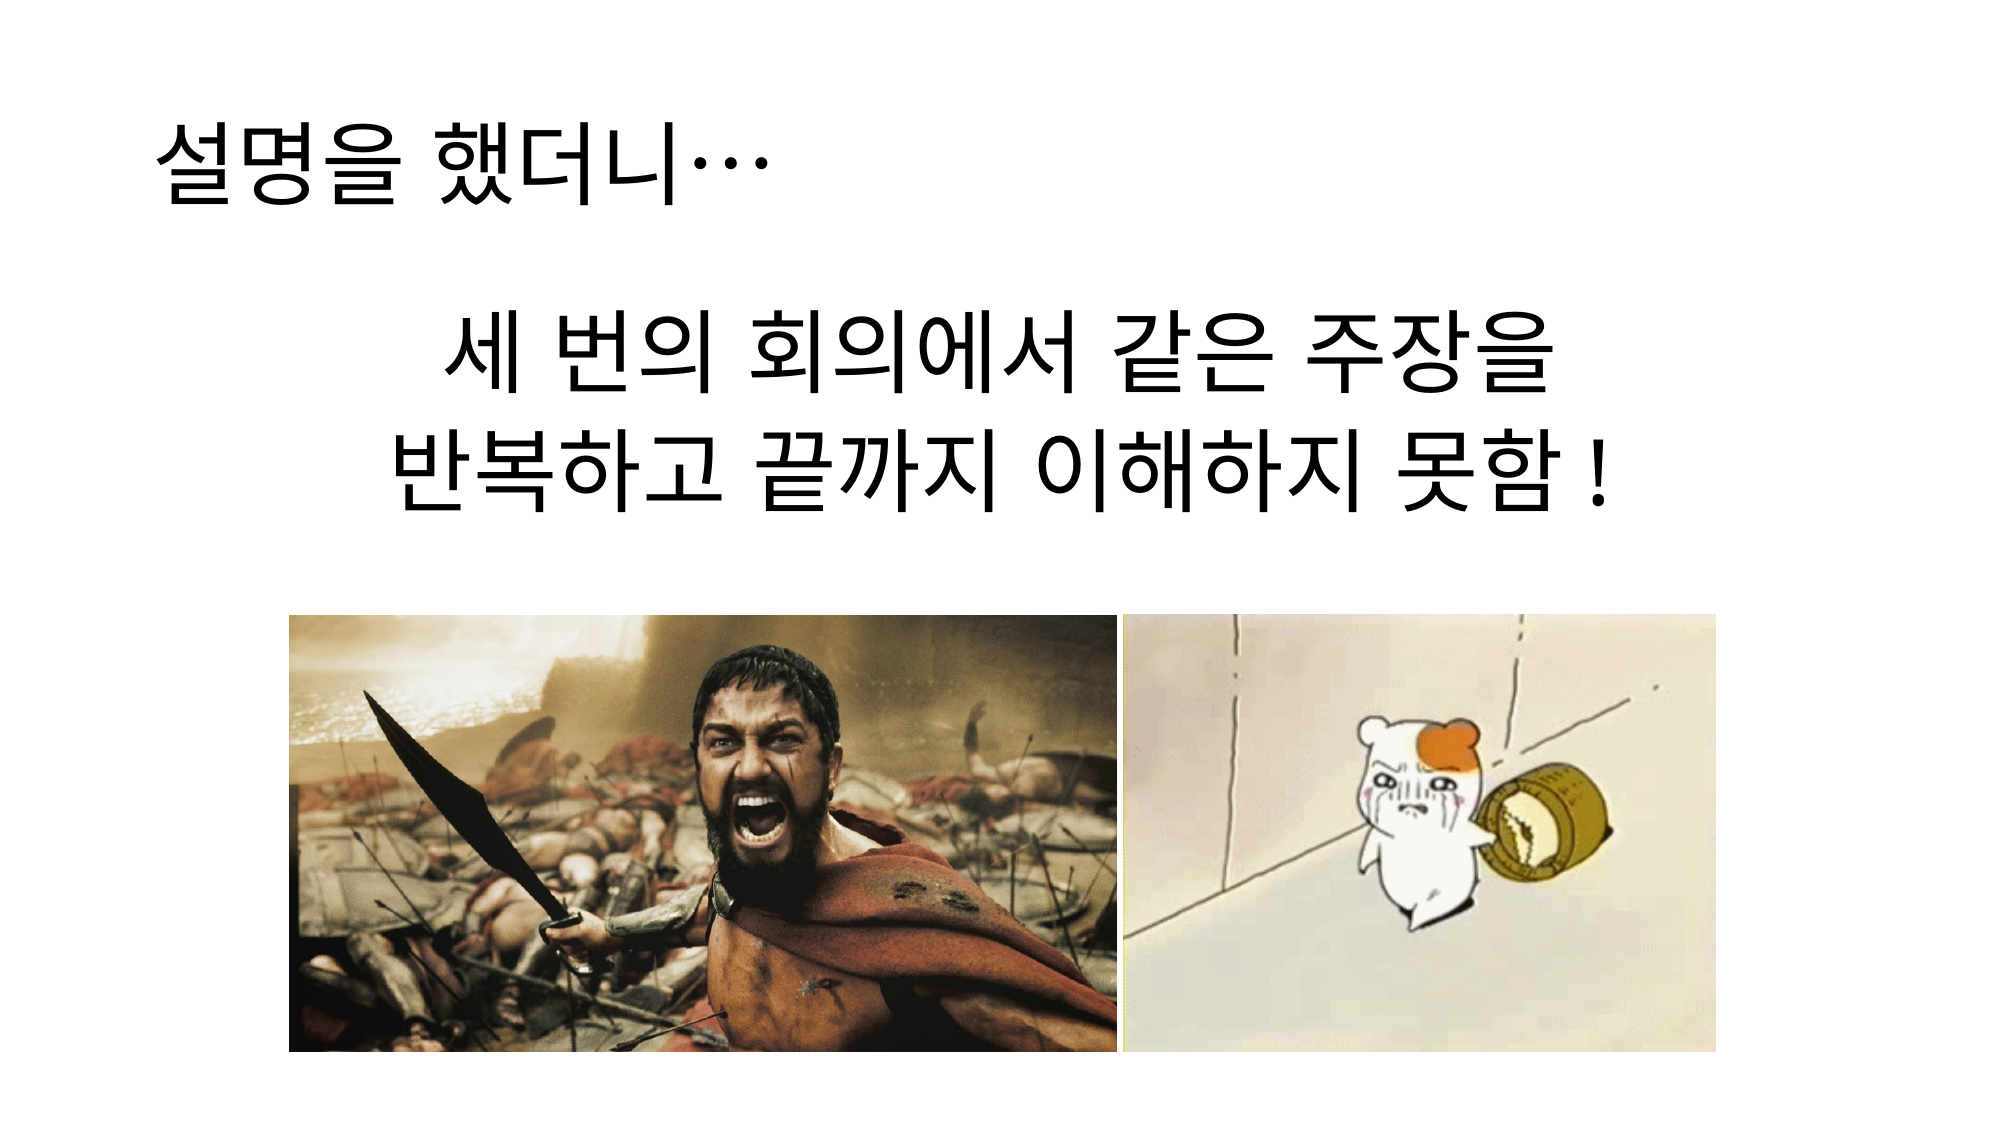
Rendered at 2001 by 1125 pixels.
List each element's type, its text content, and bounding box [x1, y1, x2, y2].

title 설명을 했더니… [137, 59, 1863, 278]
picture [289, 615, 1117, 1052]
list 세 번의 회의에서 같은 주장을 반복하고 끝까지 이해하지 못함! [137, 299, 1863, 1014]
picture [1123, 614, 1716, 1052]
